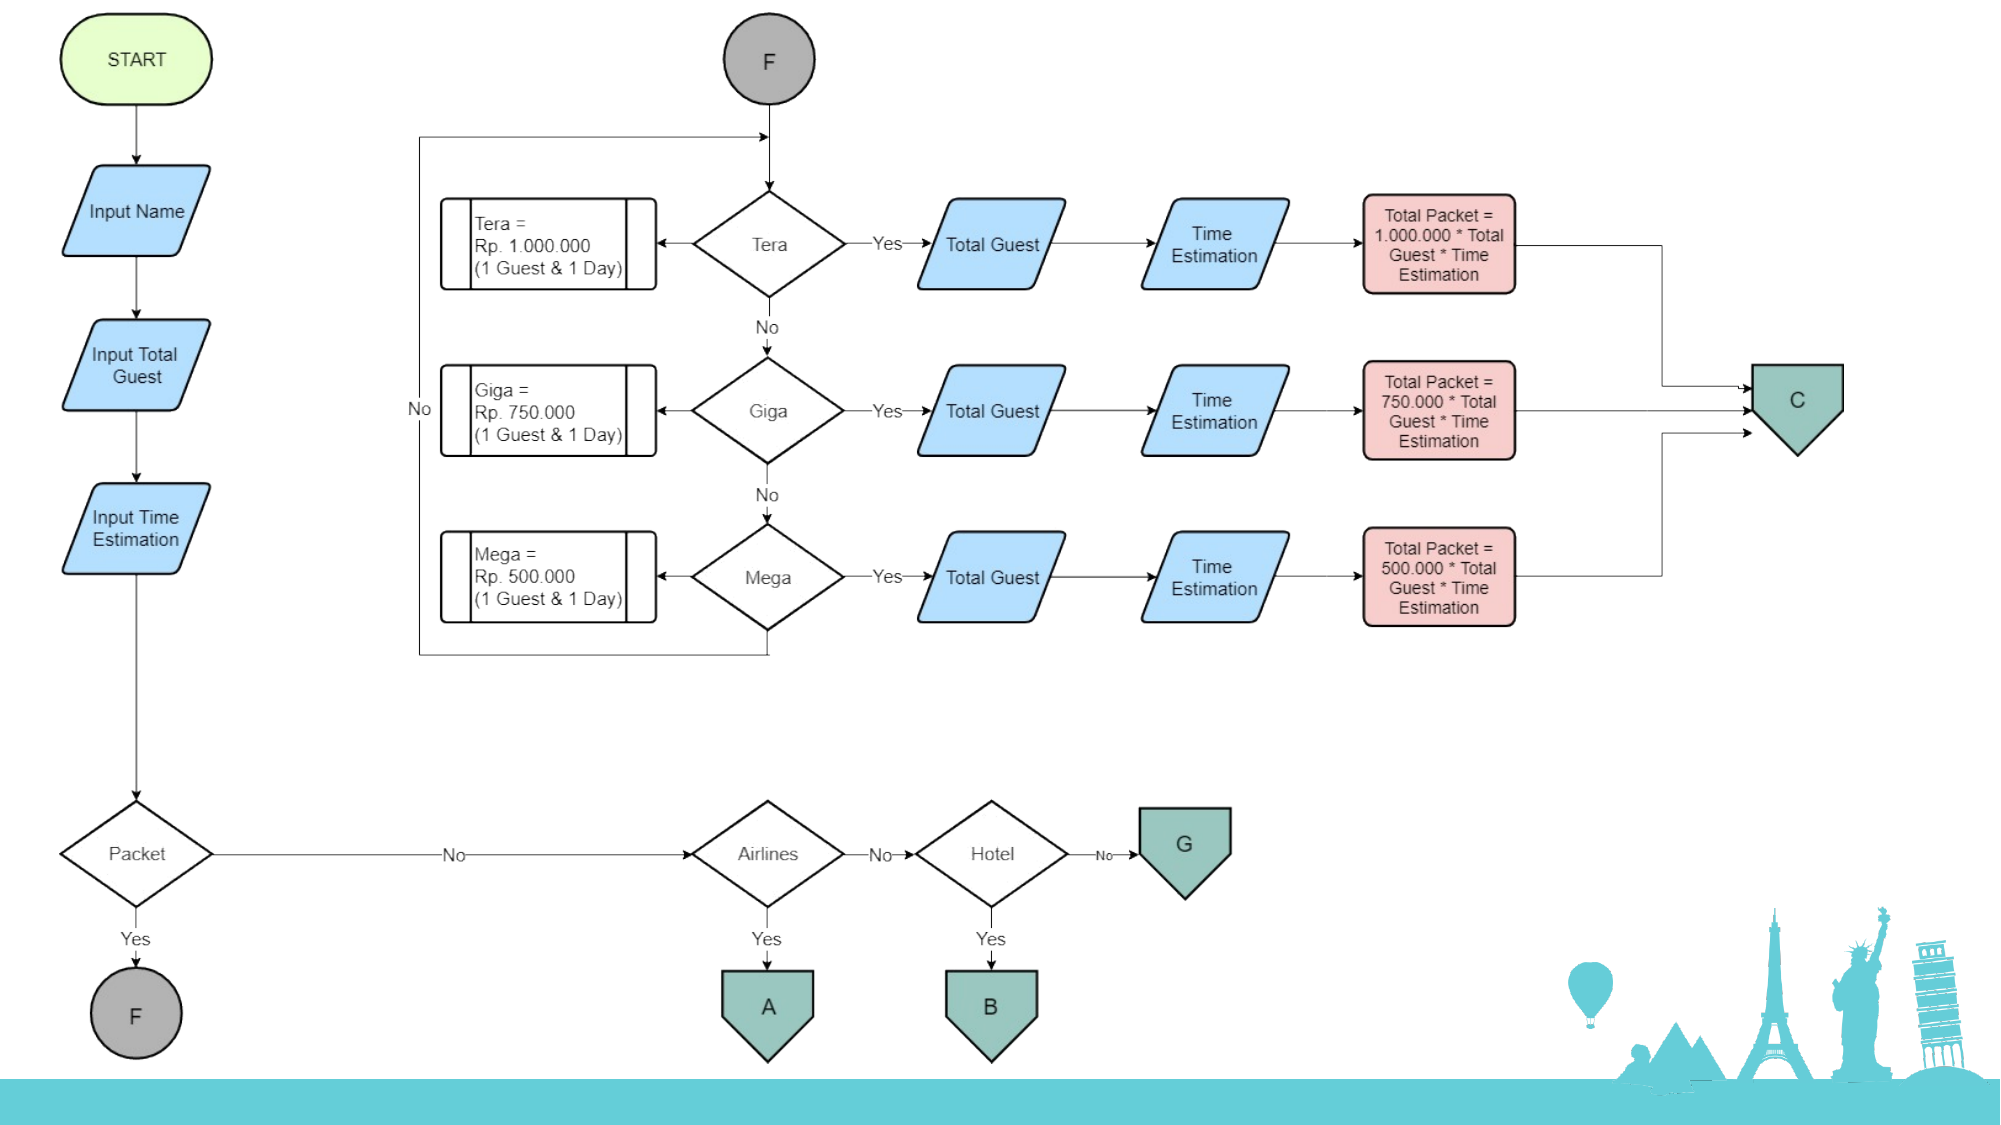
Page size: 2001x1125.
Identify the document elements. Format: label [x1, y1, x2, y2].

picture [1899, 940, 1990, 1086]
picture [59, 12, 1893, 1096]
